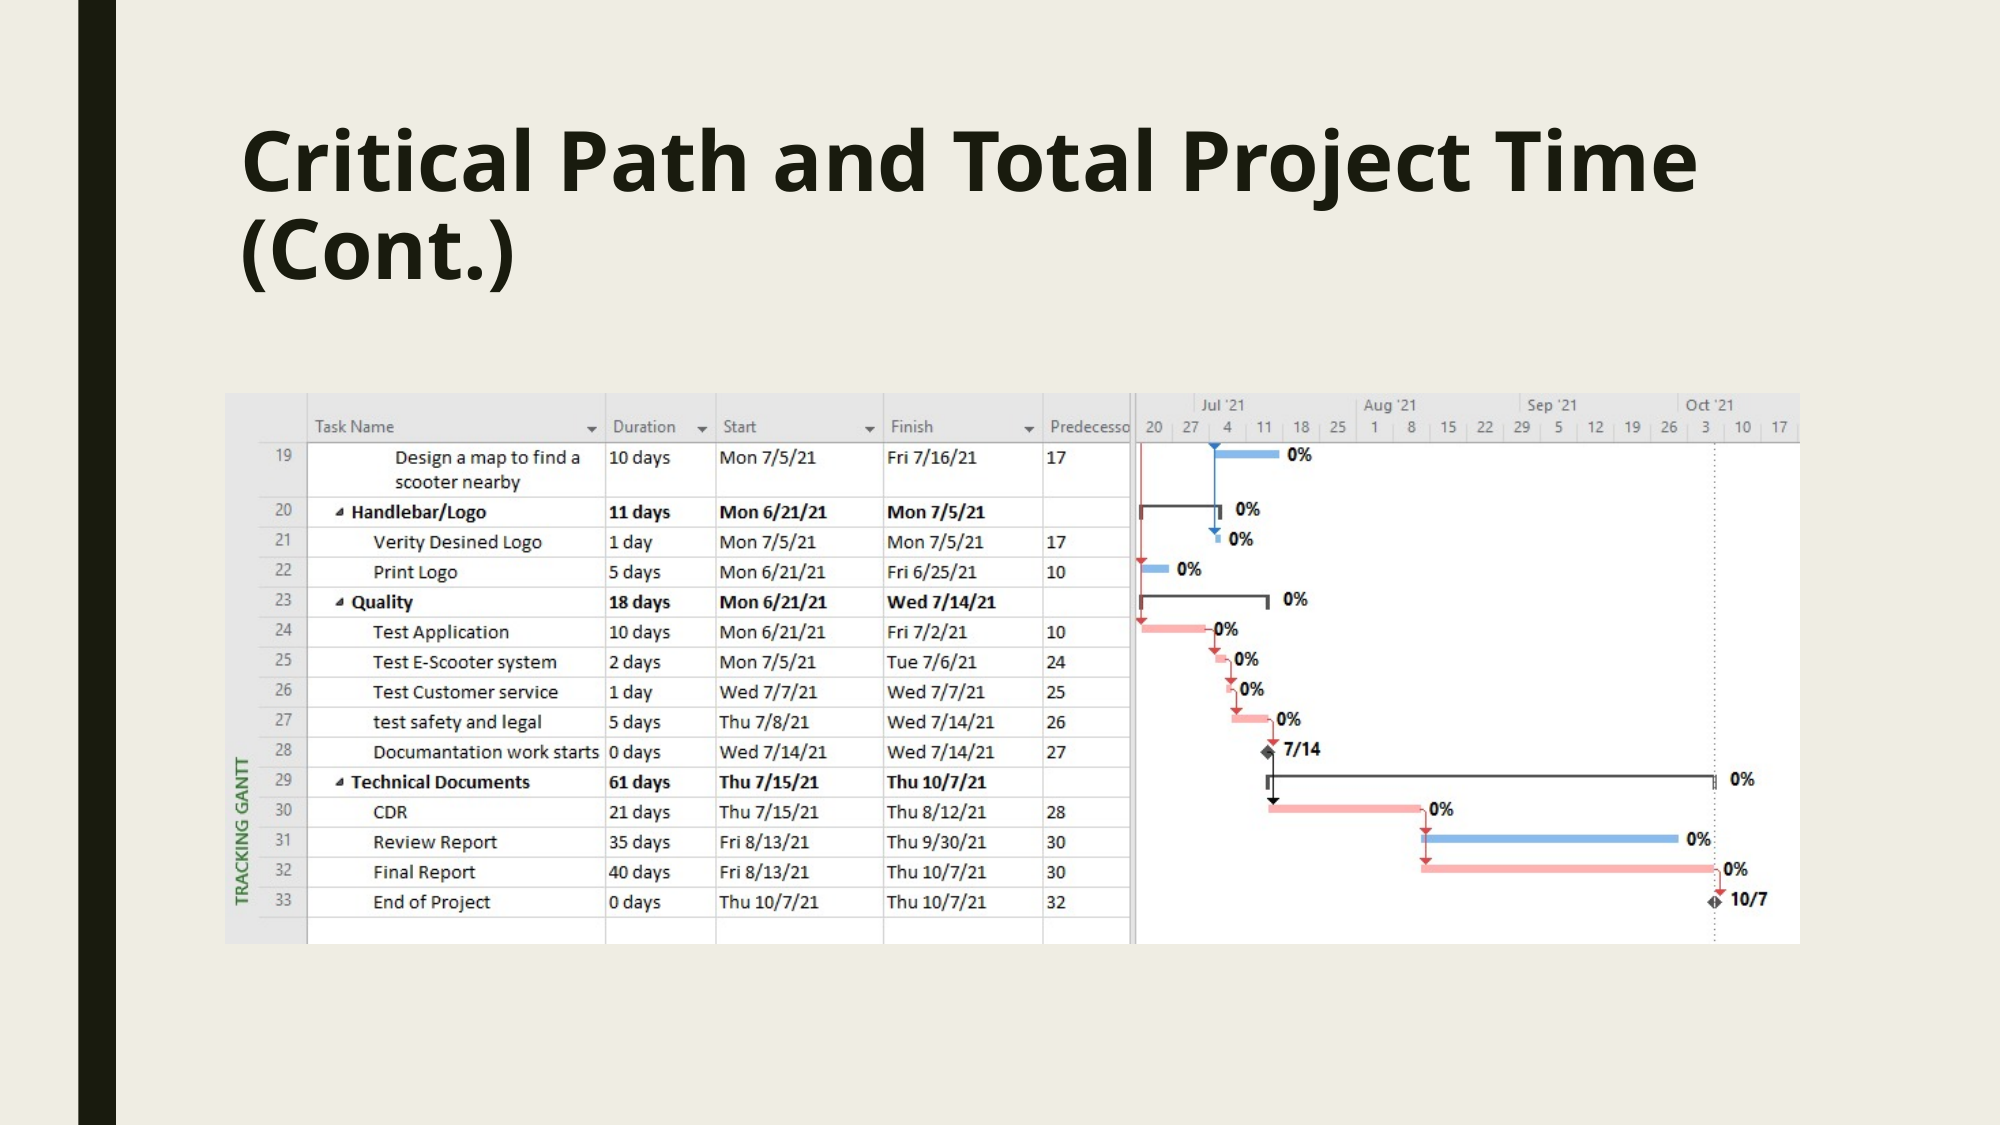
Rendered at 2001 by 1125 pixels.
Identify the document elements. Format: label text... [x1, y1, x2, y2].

title Critical Path and Total Project Time (Cont.) [225, 112, 1800, 357]
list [224, 393, 1800, 944]
